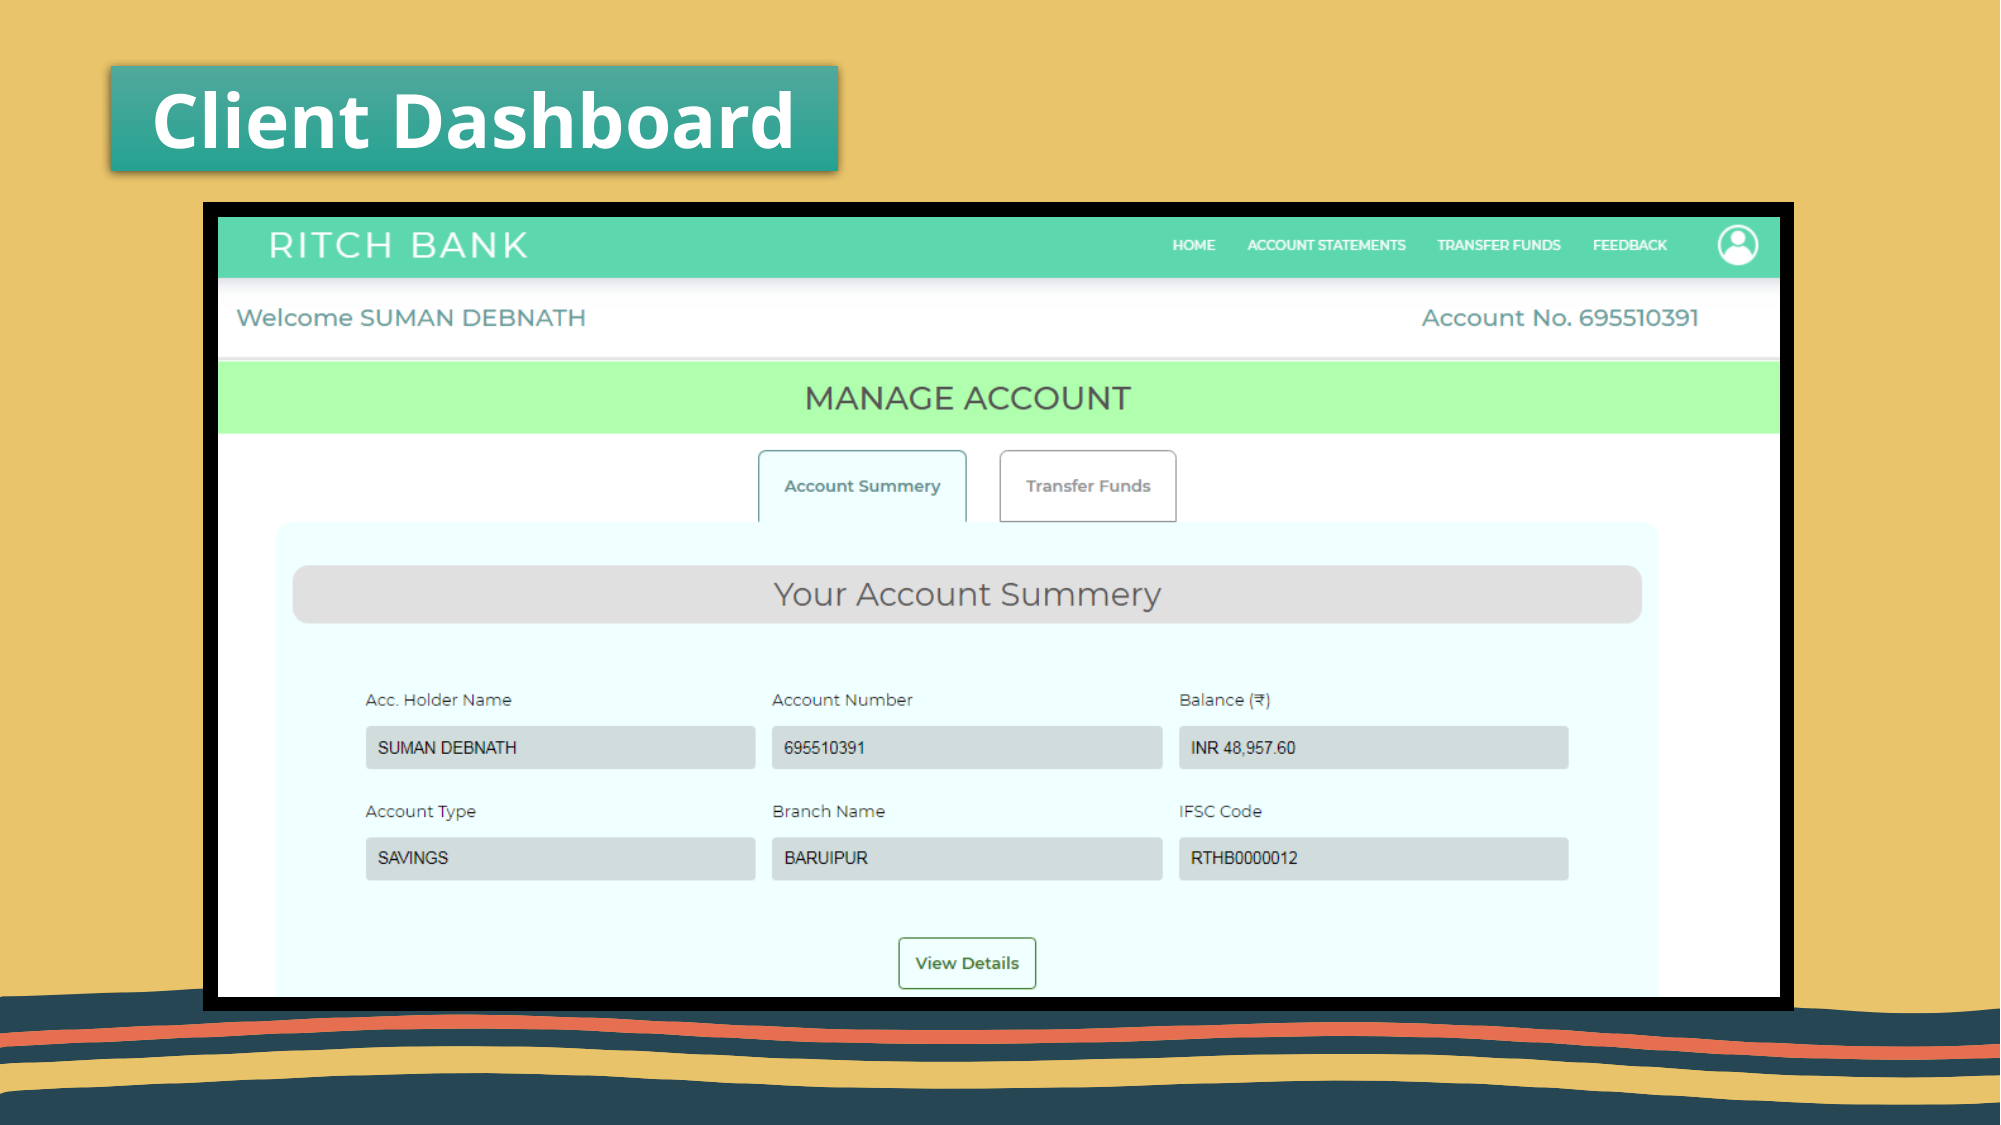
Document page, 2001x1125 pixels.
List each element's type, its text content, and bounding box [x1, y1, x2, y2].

picture [217, 216, 1780, 997]
text_box Client Dashboard [110, 66, 838, 171]
picture [0, 984, 2000, 1125]
